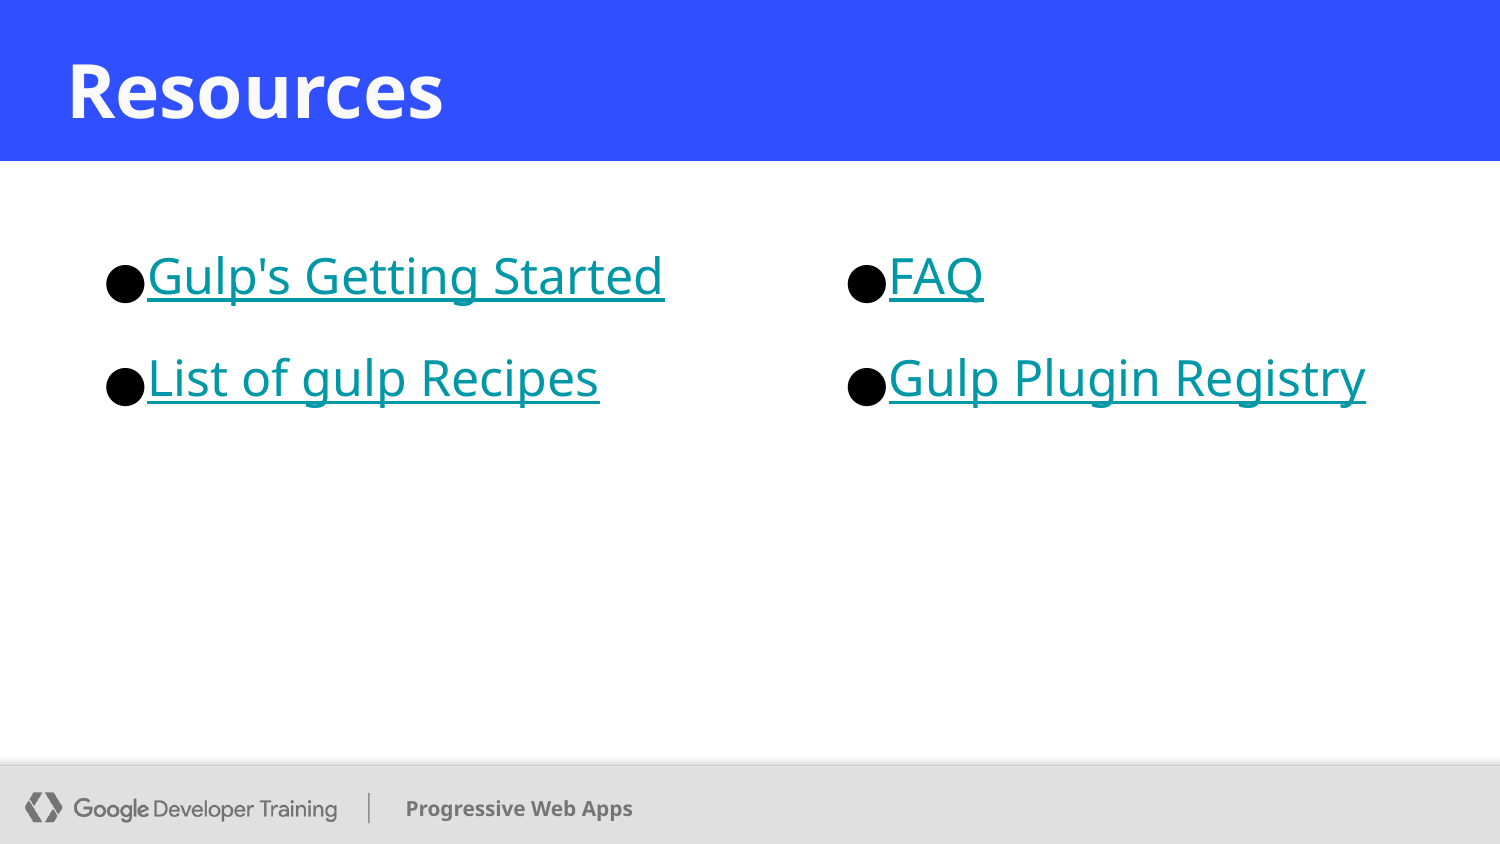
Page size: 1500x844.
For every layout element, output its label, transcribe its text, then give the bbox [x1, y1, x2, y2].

title Resources [51, 28, 1449, 122]
picture [0, 161, 1500, 844]
list FAQ Gulp Plugin Registry [792, 195, 1449, 756]
list Gulp's Getting Started List of gulp Recipes [51, 195, 708, 756]
